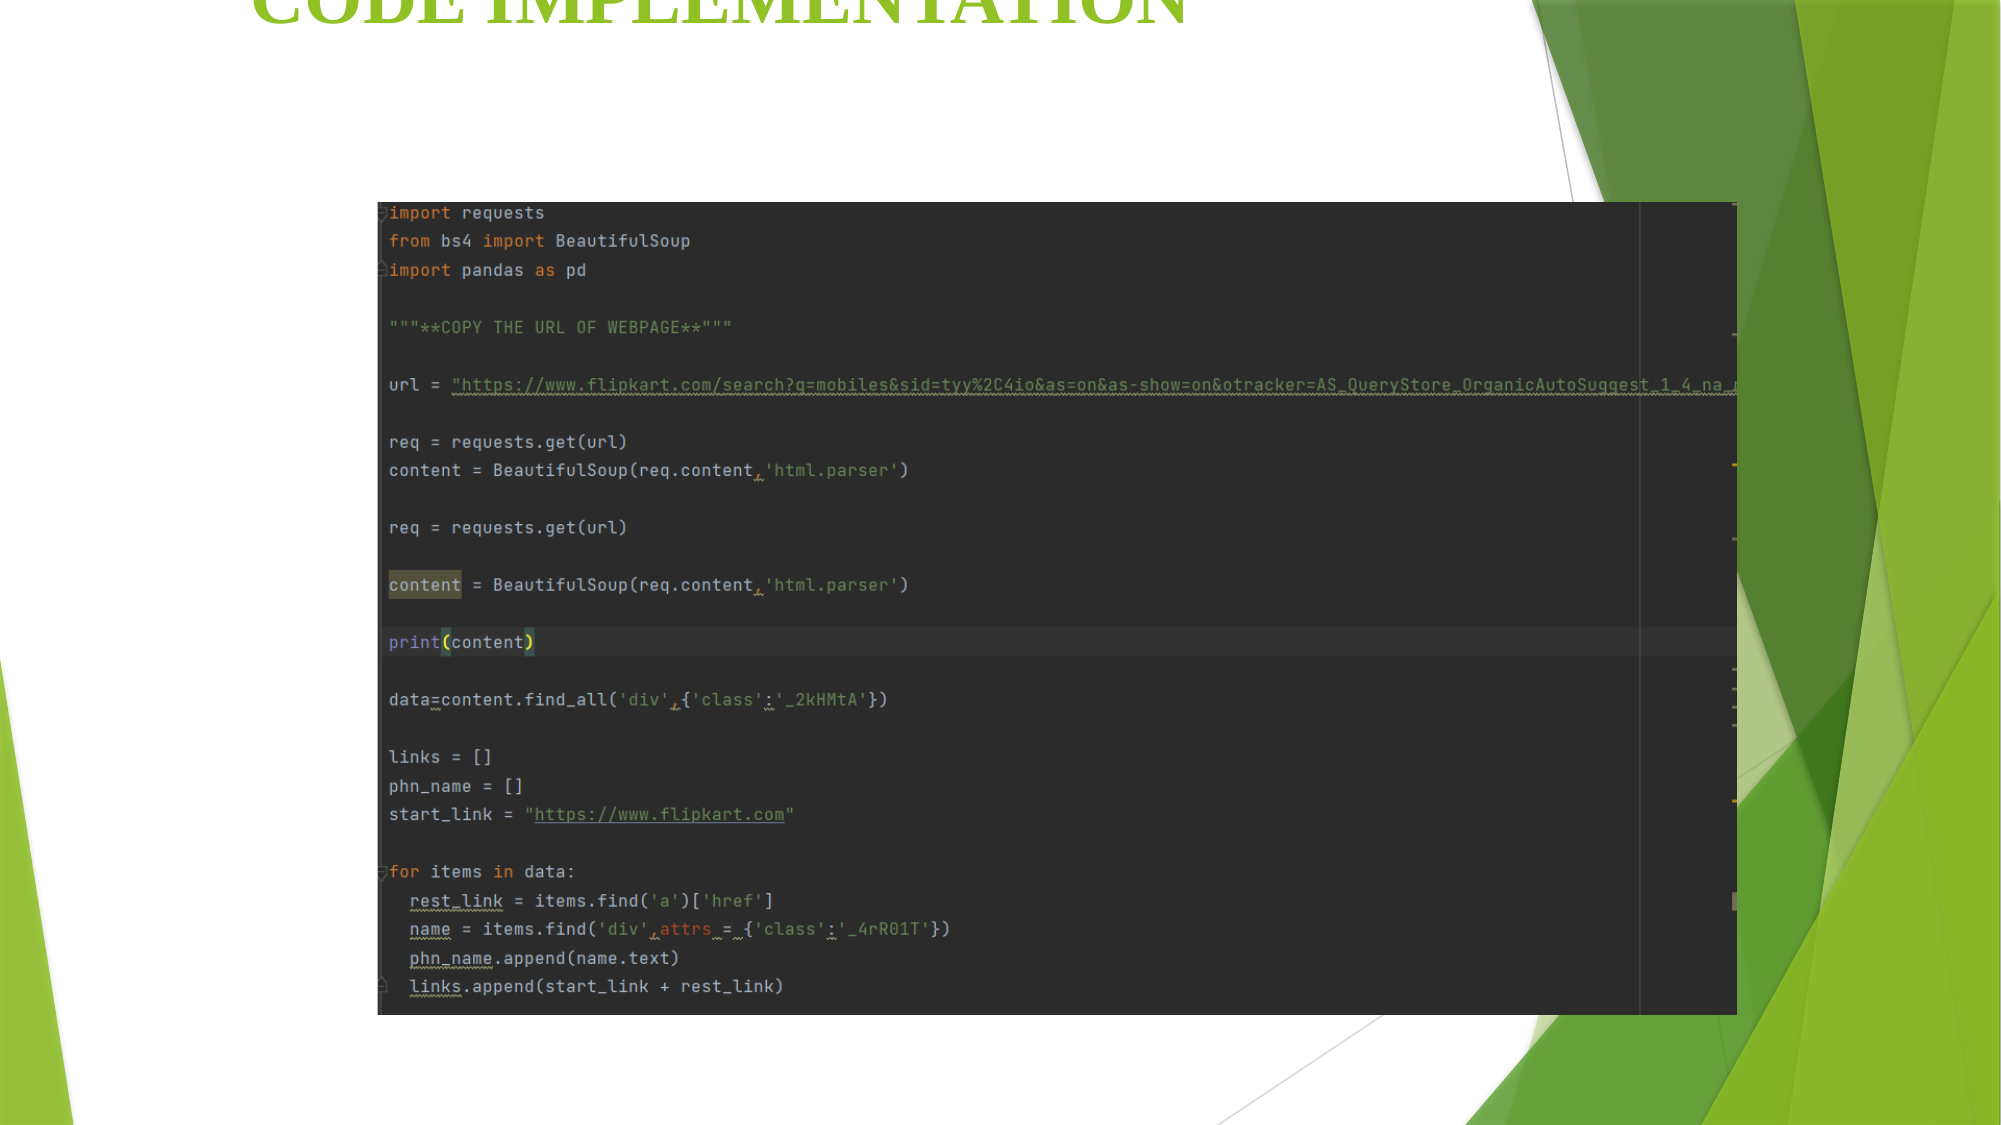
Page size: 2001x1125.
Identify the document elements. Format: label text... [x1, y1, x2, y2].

title CODE IMPLEMENTATION [235, 0, 1880, 229]
picture [377, 202, 1738, 1015]
